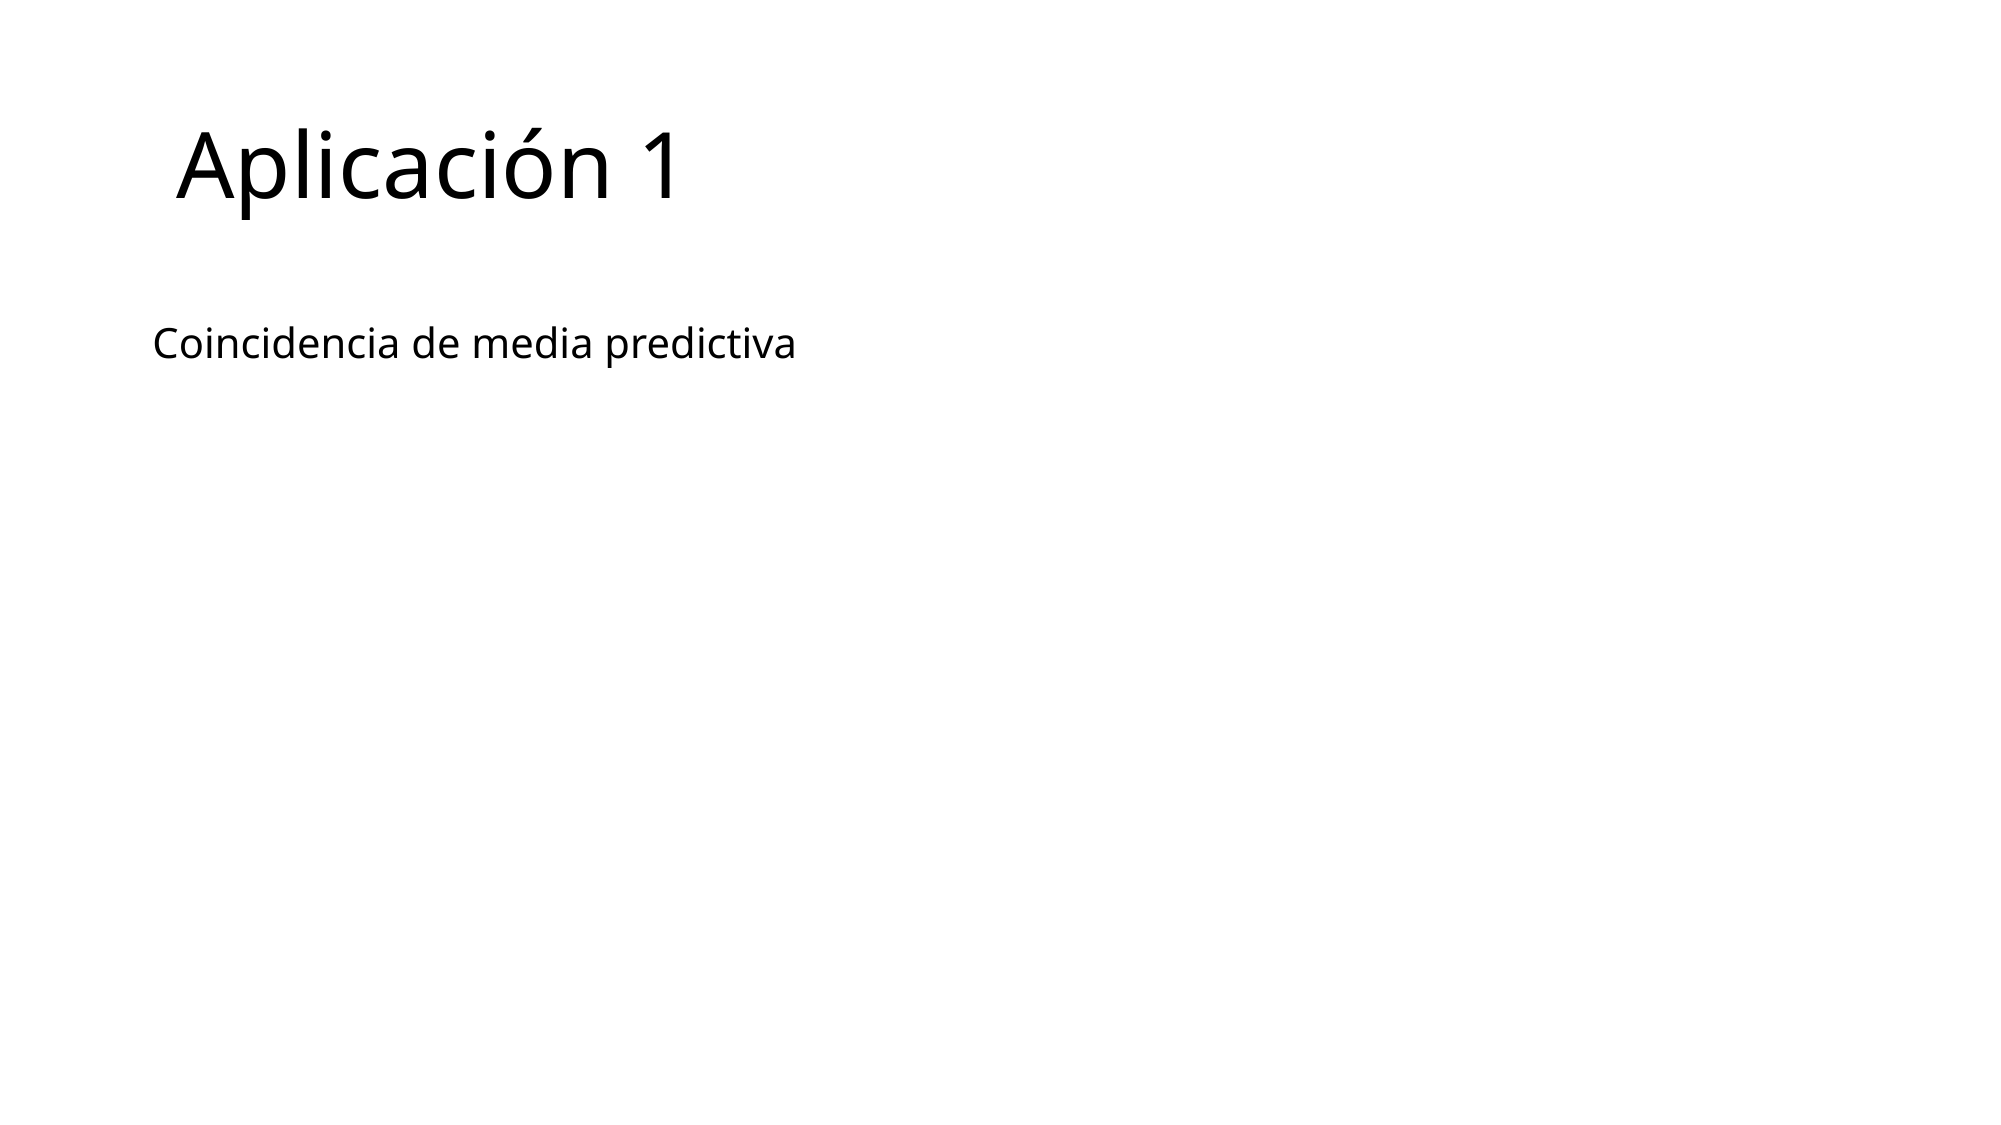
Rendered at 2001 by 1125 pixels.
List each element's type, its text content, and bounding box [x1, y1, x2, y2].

list Coincidencia de media predictiva [137, 315, 1721, 424]
title Aplicación 1 [137, 59, 1863, 278]
